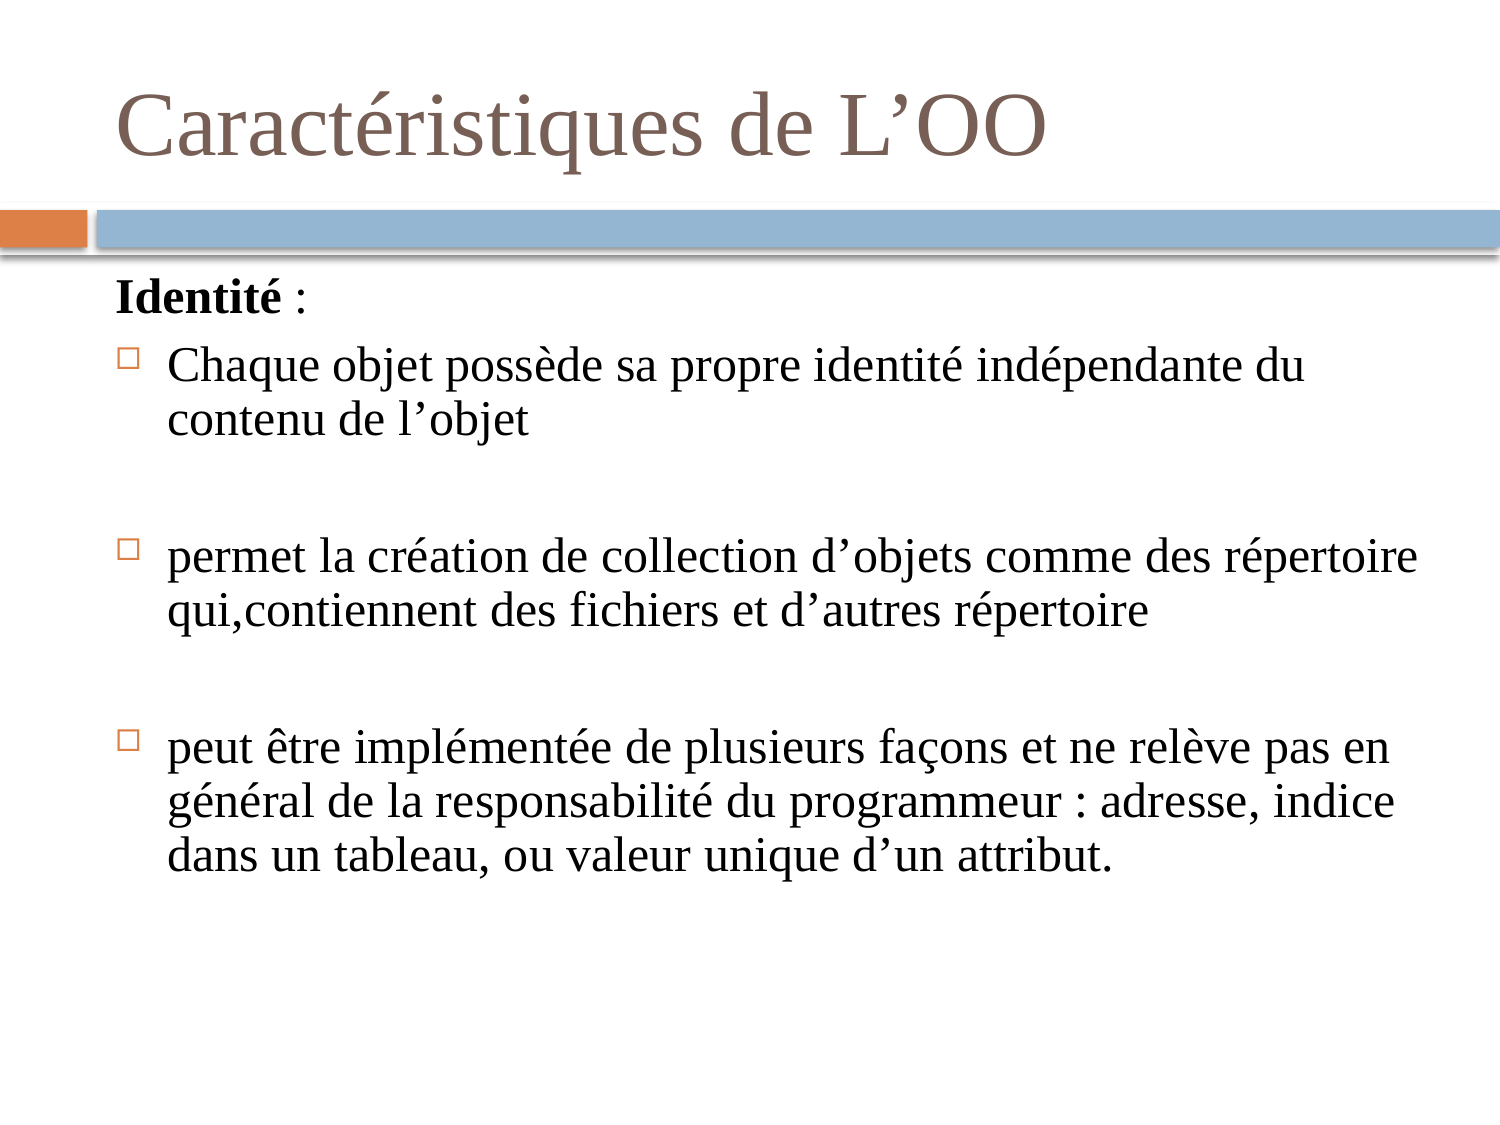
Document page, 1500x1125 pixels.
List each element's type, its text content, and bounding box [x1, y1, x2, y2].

title Caractéristiques de L’OO [100, 37, 1438, 200]
list Identité : Chaque objet possède sa propre identité indépendante du contenu de l’objet permet la création de collection d’objets comme des répertoire qui,contiennent des fichiers et d’autres répertoire peut être implémentée de plusieurs façons et ne relève pas en général de la responsabilité du programmeur : adresse, indice dans un tableau, ou valeur unique d’un attribut. [100, 262, 1438, 1000]
